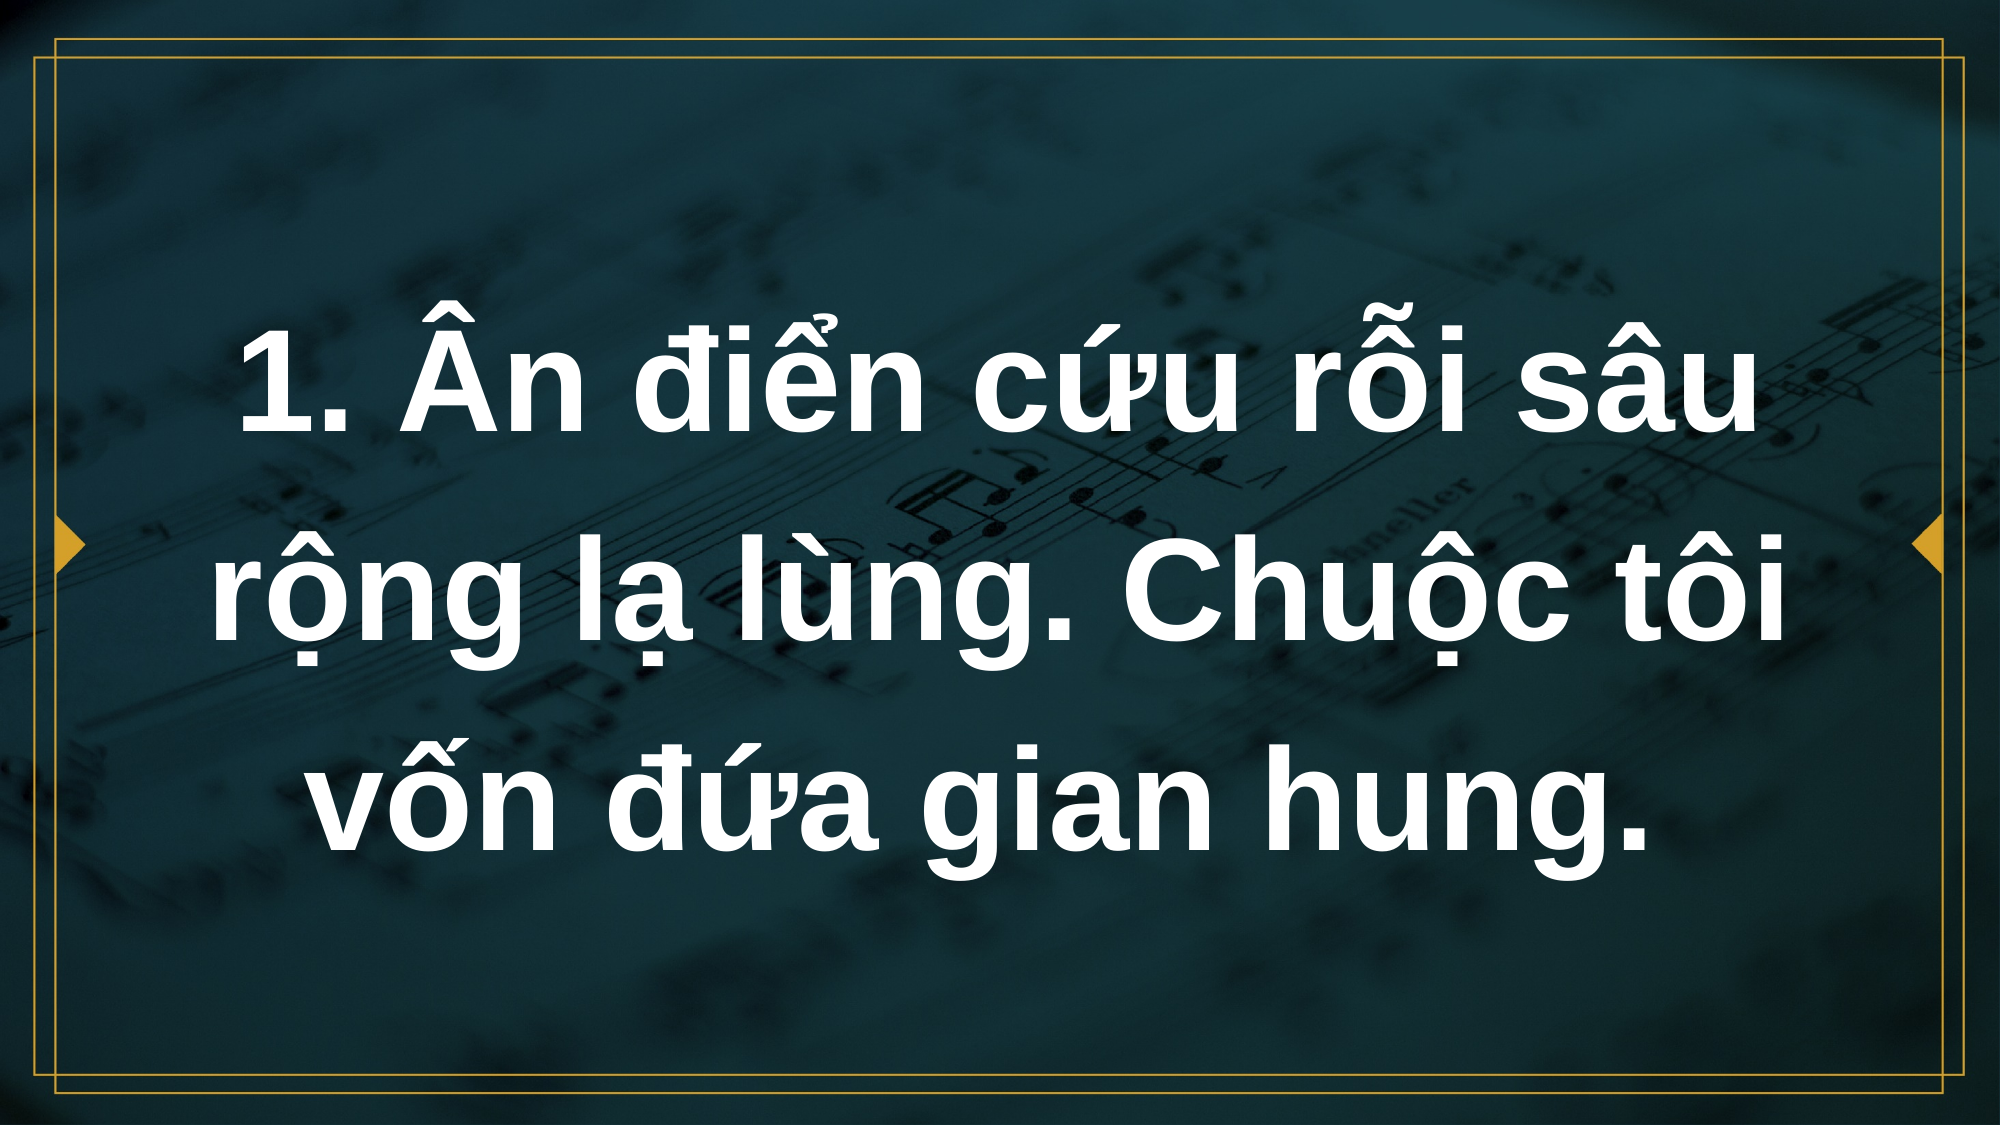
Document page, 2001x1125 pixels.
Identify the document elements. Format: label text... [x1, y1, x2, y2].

picture [0, 0, 2000, 1125]
title 1. Ân điển cứu rỗi sâu rộng lạ lùng. Chuộc tôi vốn đứa gian hung. [55, 53, 1945, 1077]
